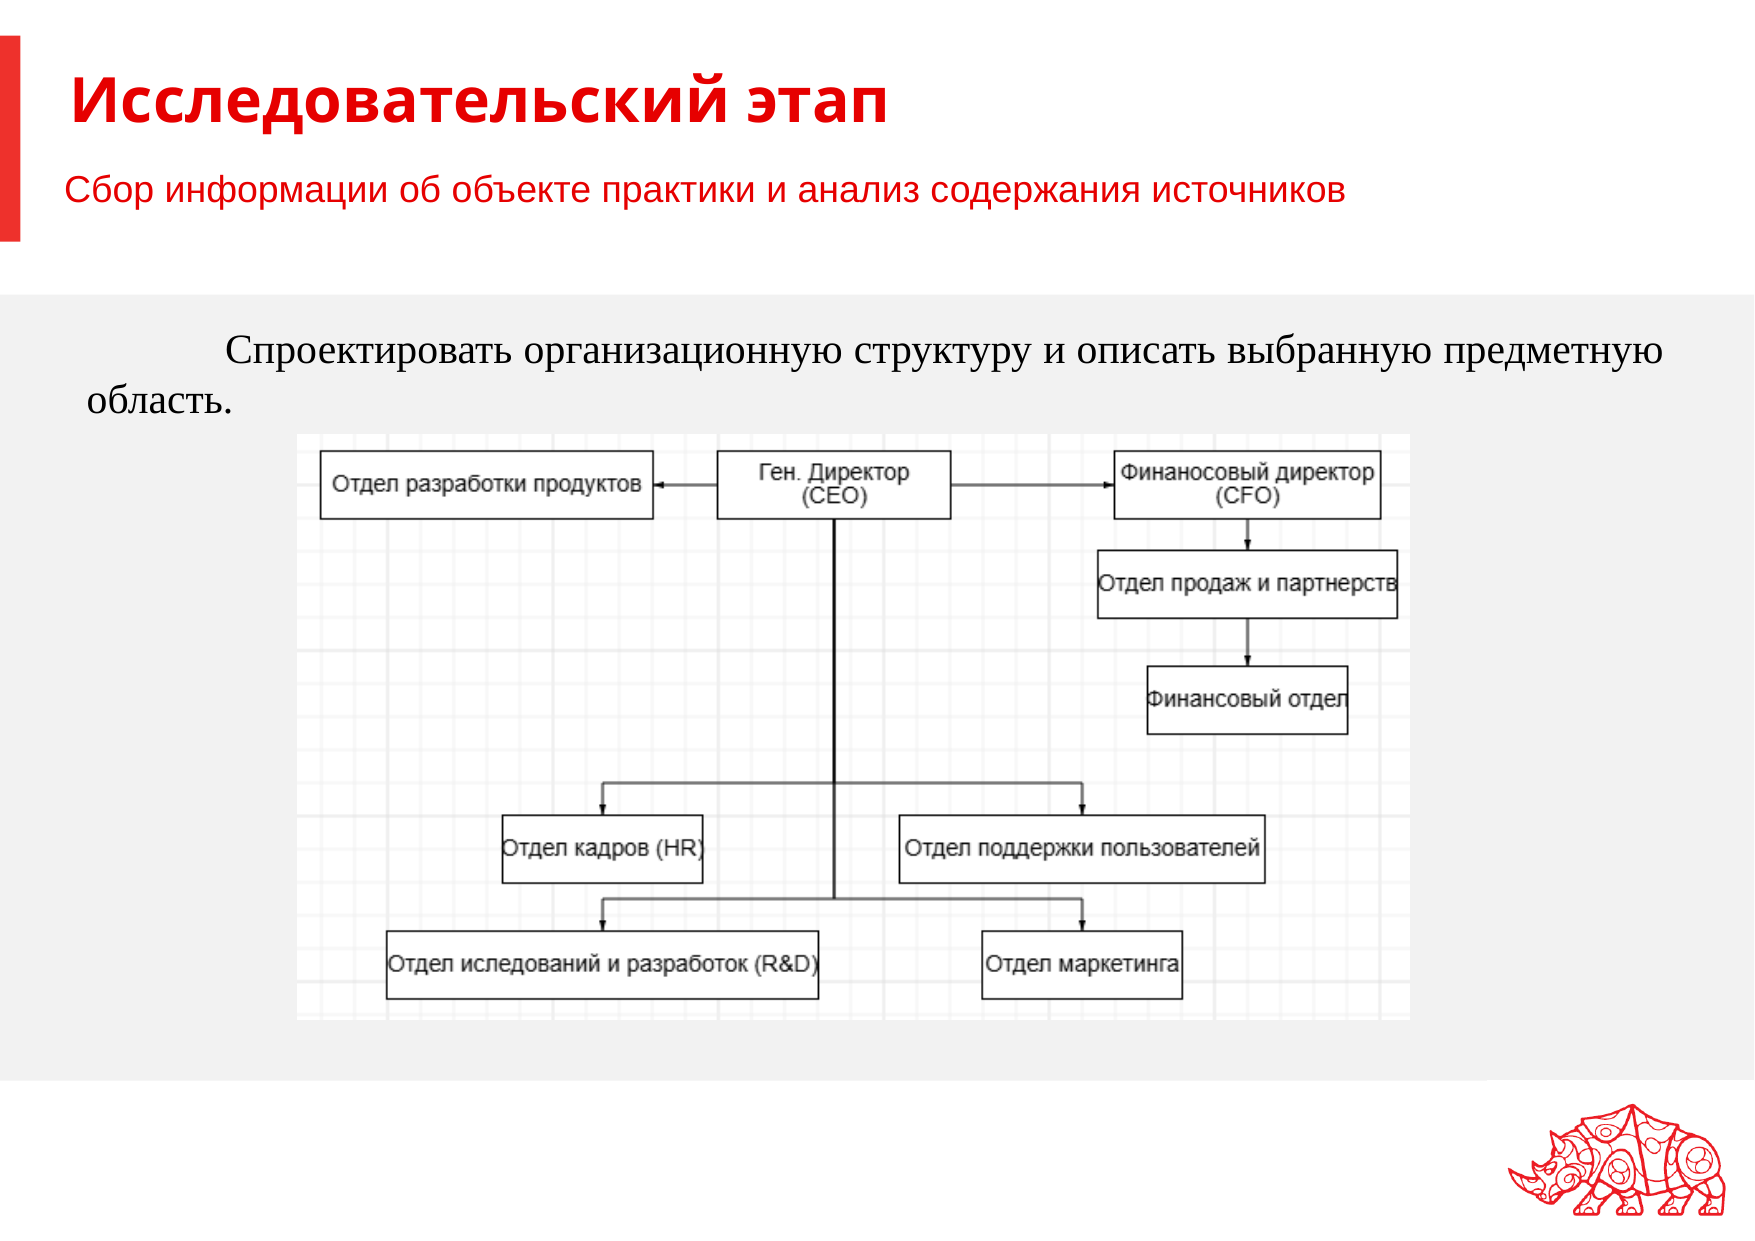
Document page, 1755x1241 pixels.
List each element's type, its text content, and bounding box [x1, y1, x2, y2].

list Сбор информации об объекте практики и анализ содержания источников [46, 102, 1659, 219]
title Исследовательский этап [69, 0, 1659, 102]
picture [1487, 1080, 1755, 1229]
list Спроектировать организационную структуру и описать выбранную предметную область. [69, 313, 1682, 1070]
picture [297, 434, 1410, 1020]
